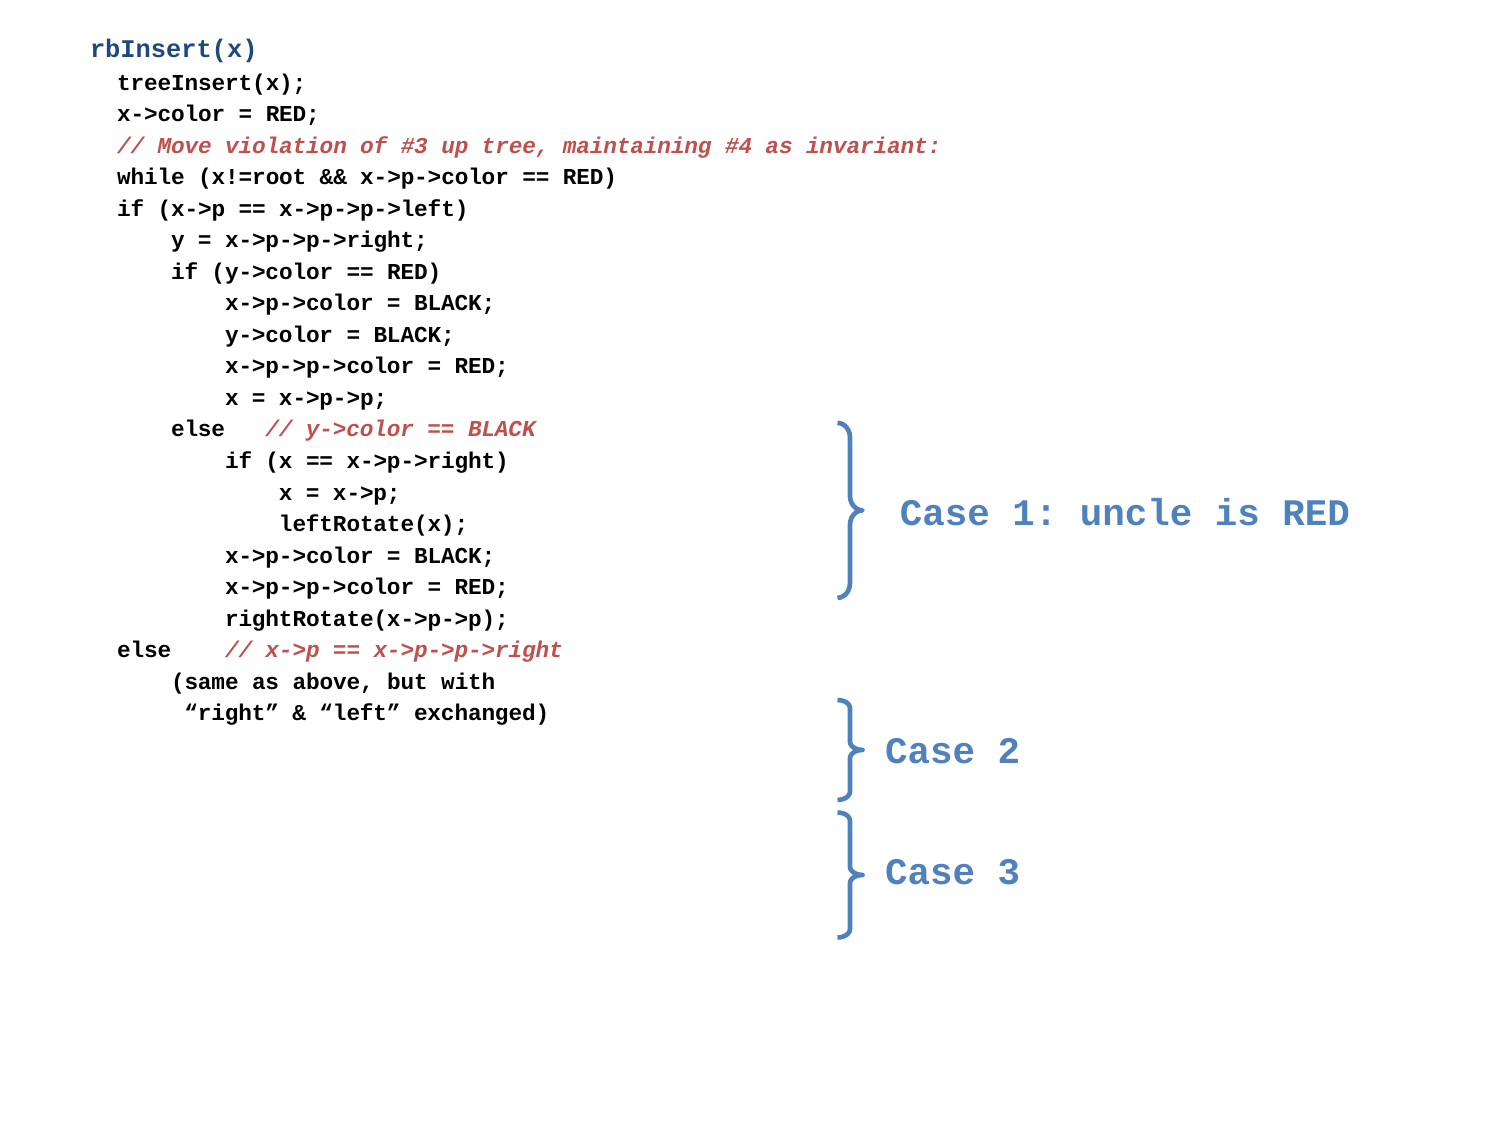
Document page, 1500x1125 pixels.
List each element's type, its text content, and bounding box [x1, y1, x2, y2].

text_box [837, 812, 1043, 938]
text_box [837, 422, 1391, 599]
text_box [837, 699, 1043, 801]
list rbInsert(x) treeInsert(x); x->color = RED; // Move violation of #3 up tree, maintaining #4 as invariant: while (x!=root && x->p->color == RED) if (x->p == x->p->p->left) y = x->p->p->right; if (y->color == RED) x->p->color = BLACK; y->color = BLACK; x->p->p->color = RED; x = x->p->p; else // y->color == BLACK if (x == x->p->right) x = x->p; leftRotate(x); x->p->color = BLACK; x->p->p->color = RED; rightRotate(x->p->p); else // x->p == x->p->p->right (same as above, but with “right” & “left” exchanged) [75, 24, 1500, 738]
